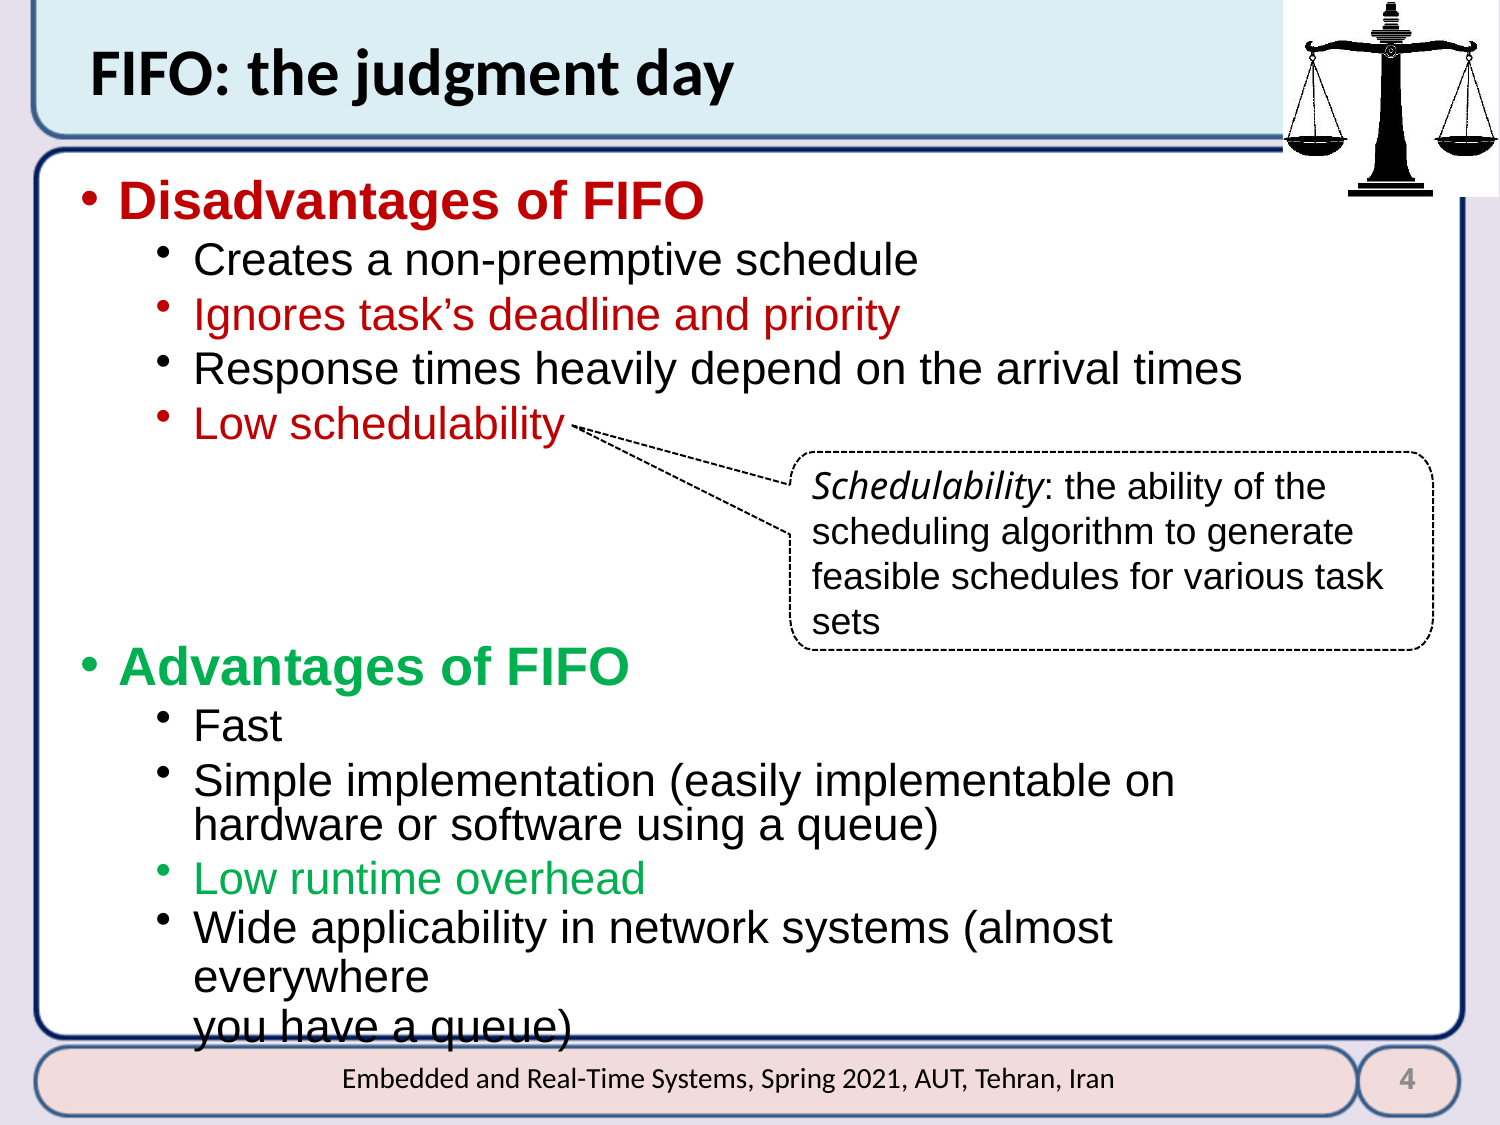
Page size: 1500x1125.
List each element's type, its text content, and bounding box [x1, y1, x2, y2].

slide_number 4 [1363, 1052, 1453, 1110]
title FIFO: the judgment day [75, 0, 1282, 138]
picture [0, 0, 1500, 1125]
text_box Disadvantages of FIFO Creates a non-preemptive schedule Ignores task’s deadline and priority Response times heavily depend on the arrival times Low schedulability Schedulability: the ability of the scheduling algorithm to generate feasible schedules for various task sets Advantages of FIFO Fast Simple implementation (easily implementable on hardware or software using a queue) Low runtime overhead Wide applicability in network systems (almost everywhere you have a queue) [78, 163, 1462, 1052]
text_box Embedded and Real-Time Systems, Spring 2021, AUT, Tehran, Iran [162, 1052, 1288, 1102]
text_box [1282, 0, 1499, 197]
